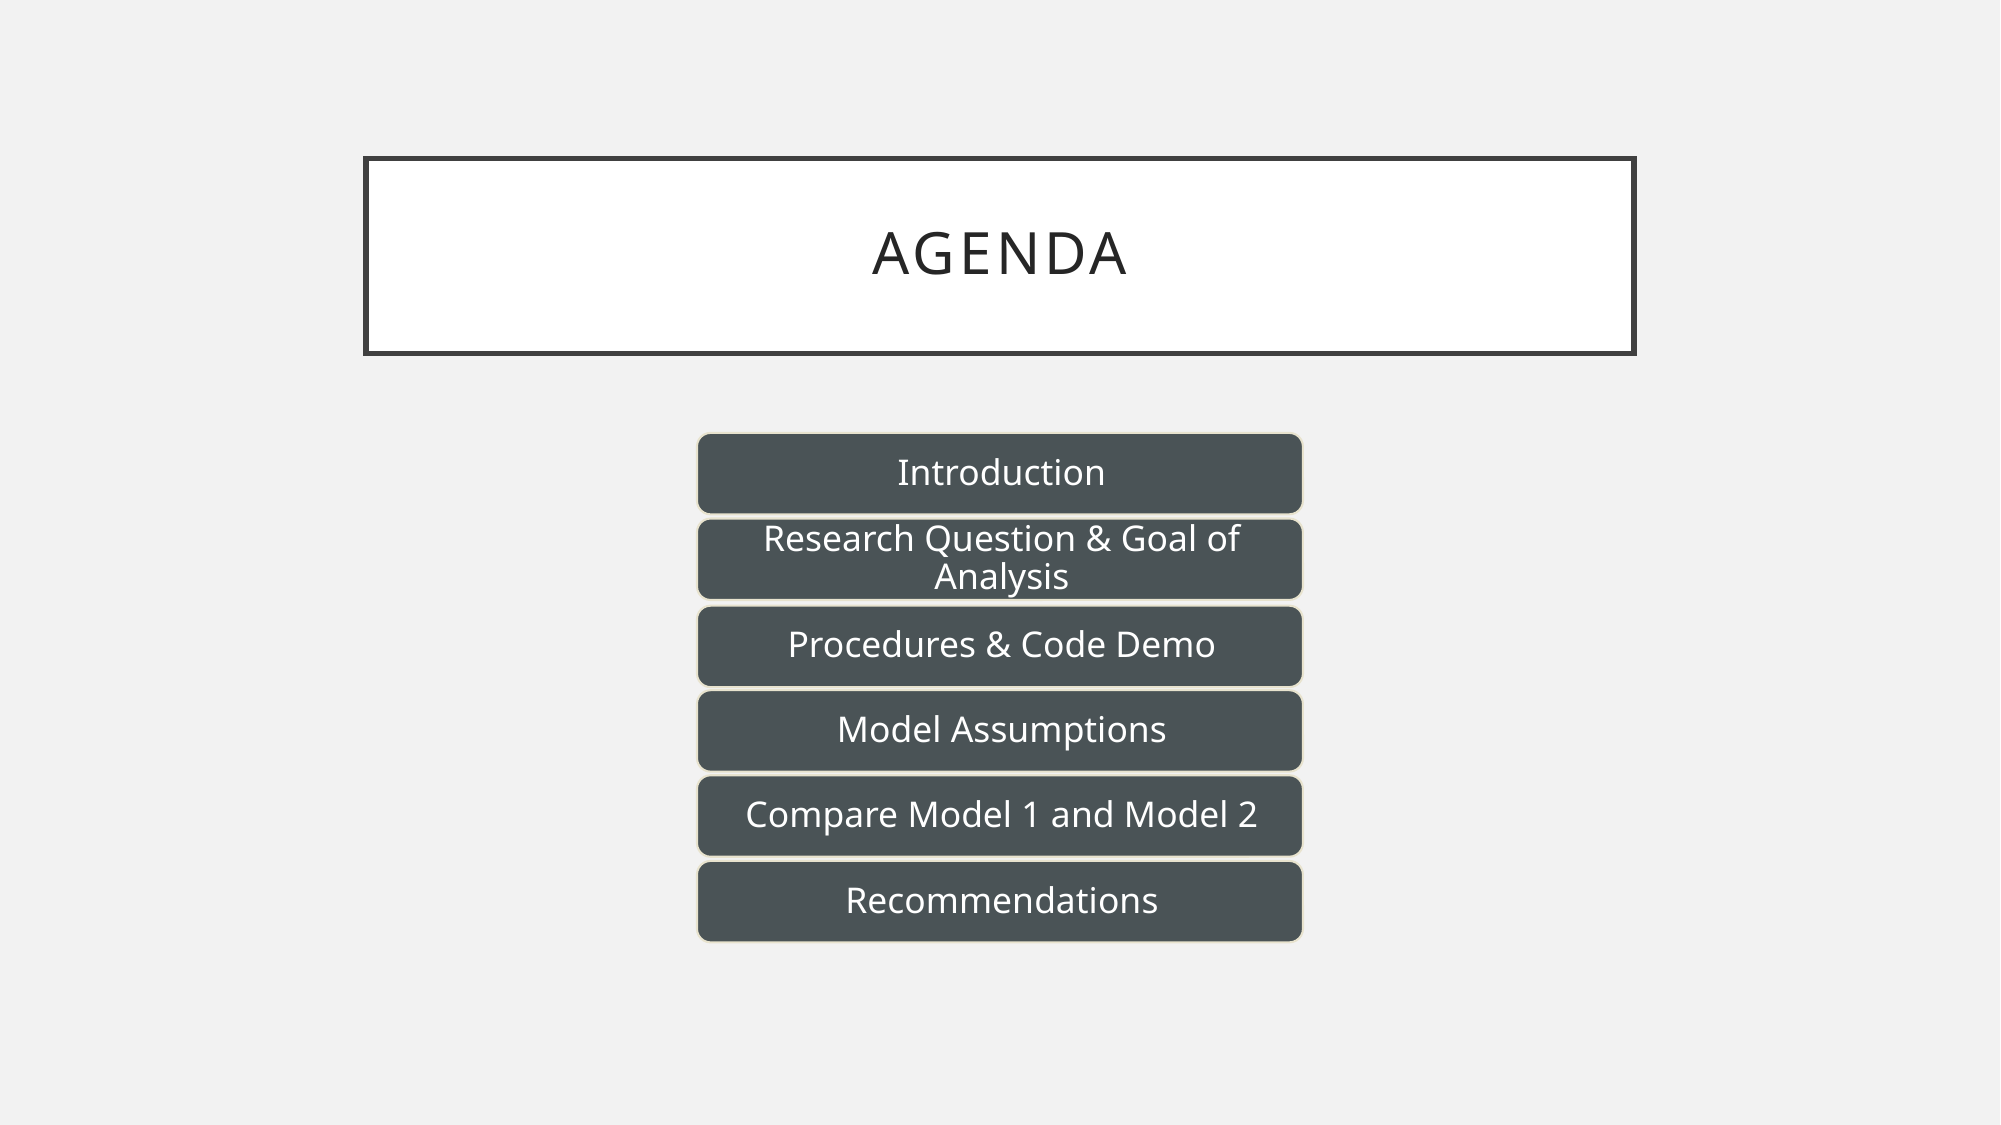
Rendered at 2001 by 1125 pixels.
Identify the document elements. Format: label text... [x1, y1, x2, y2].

title AGENDA [363, 156, 1637, 356]
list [158, 432, 1842, 943]
